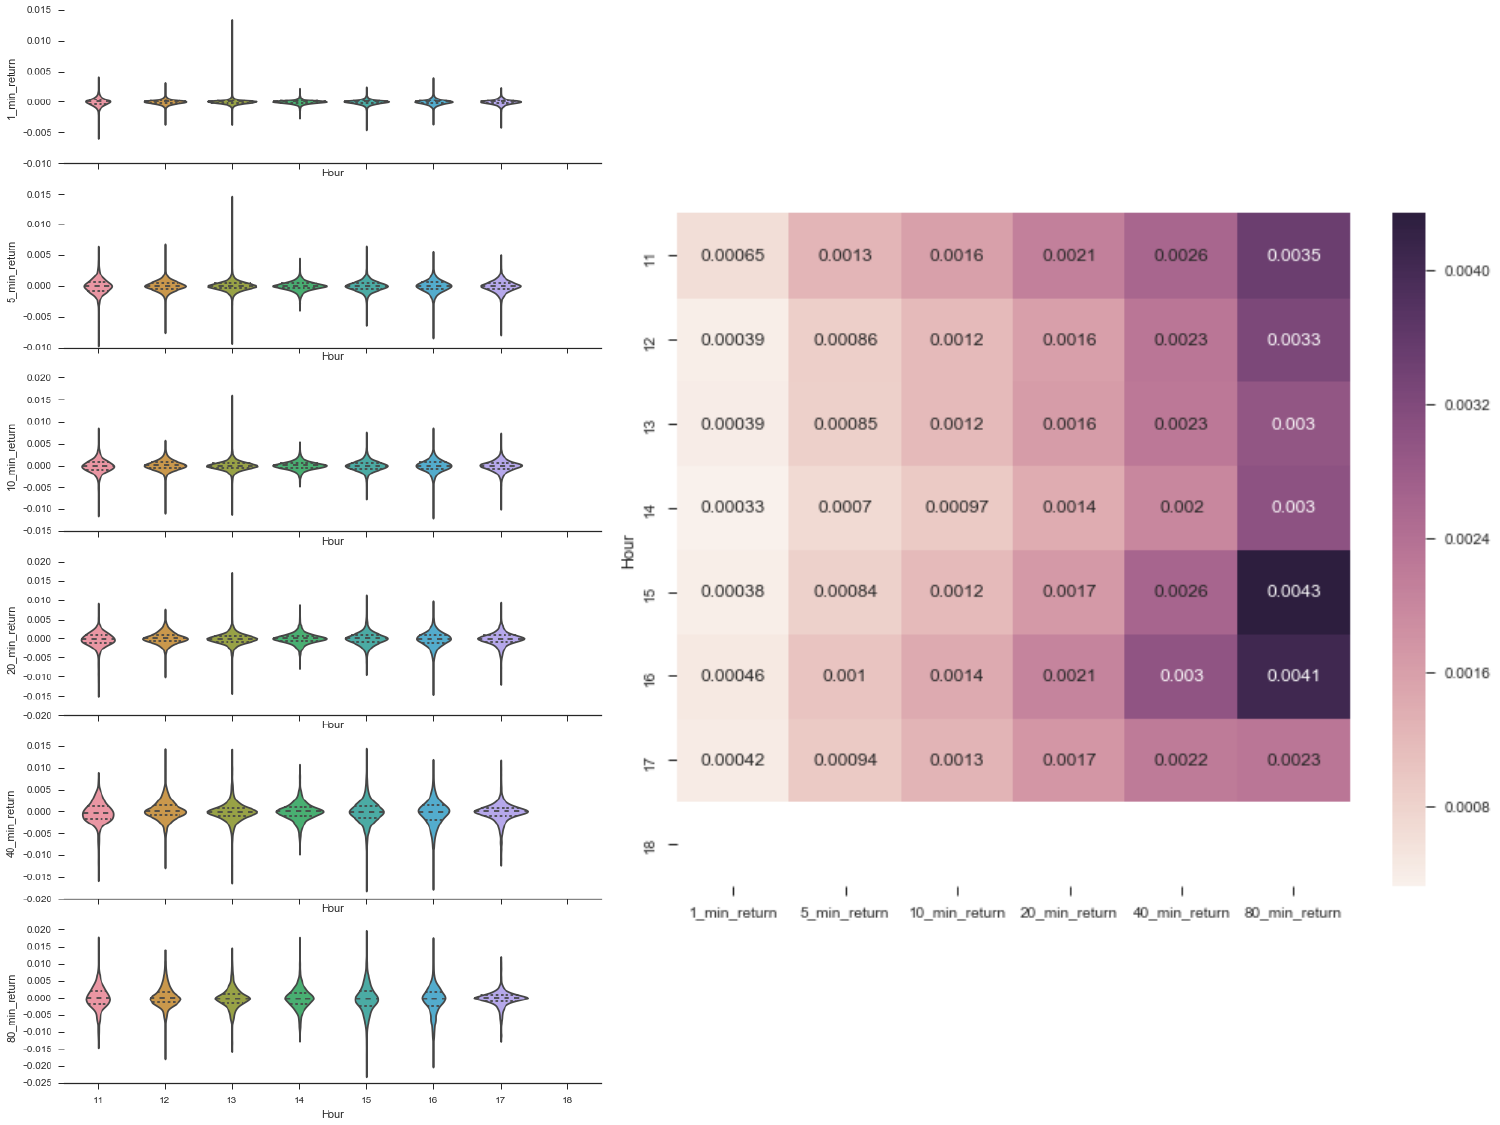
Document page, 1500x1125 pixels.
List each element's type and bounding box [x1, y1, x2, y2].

picture [611, 204, 1500, 931]
picture [0, 0, 607, 1125]
